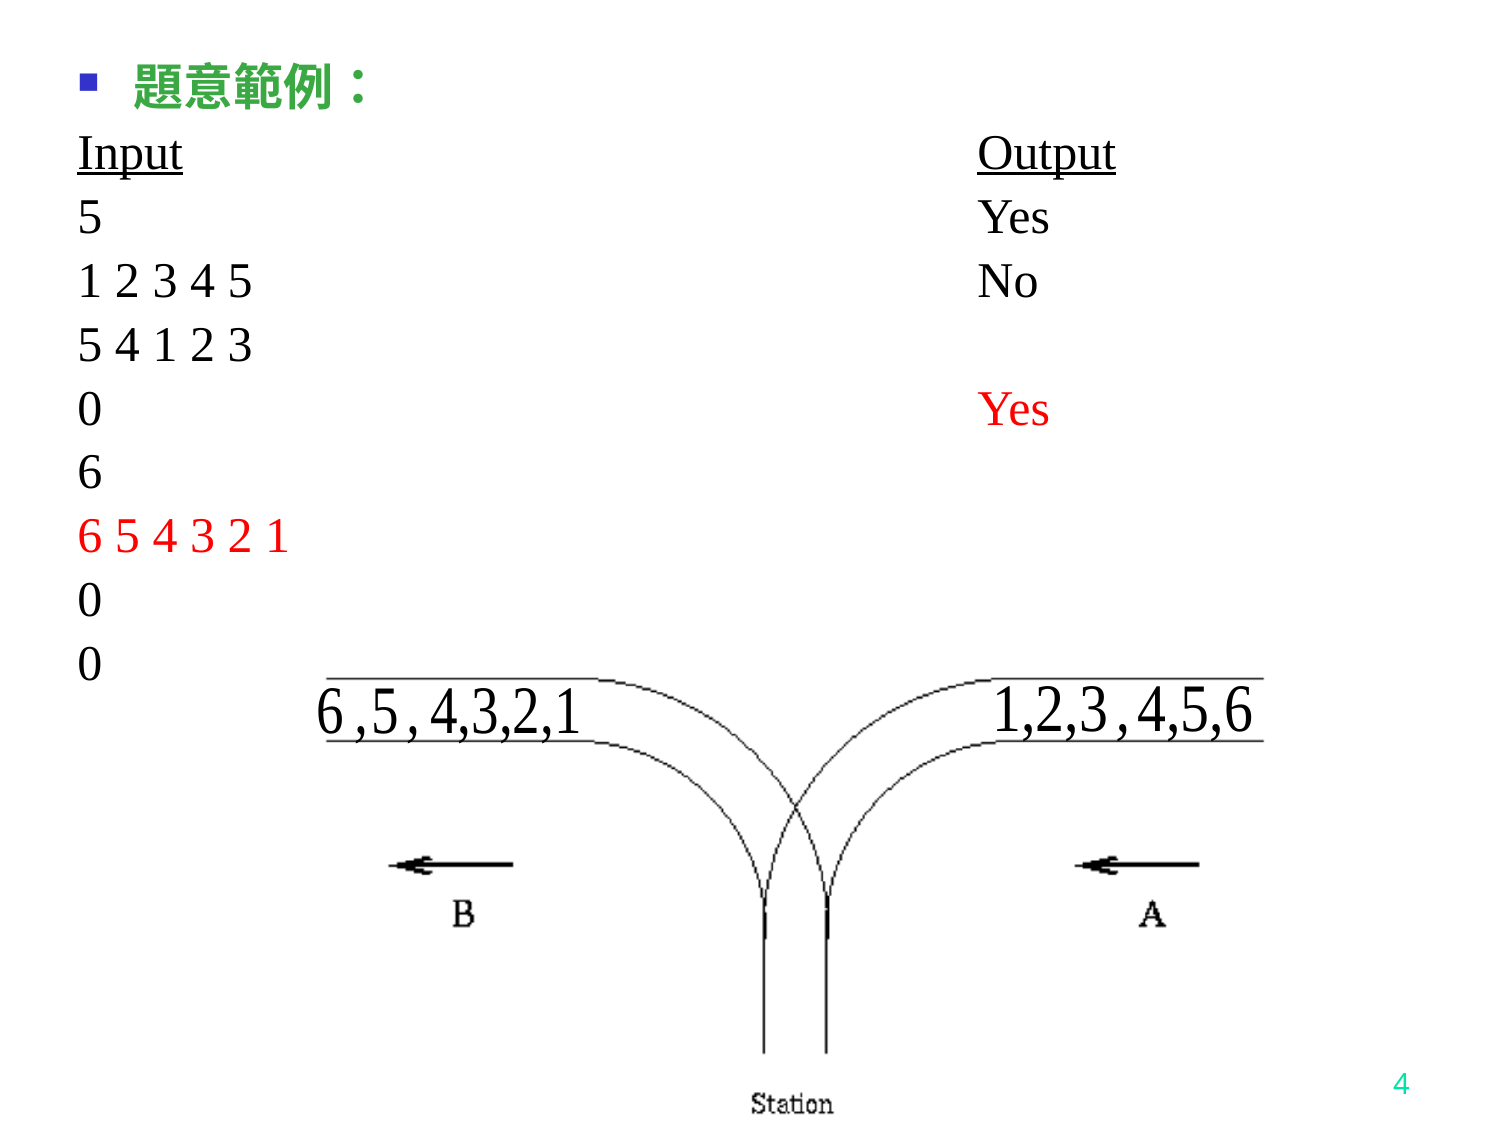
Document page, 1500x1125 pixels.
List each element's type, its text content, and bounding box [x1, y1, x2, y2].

slide_number 4 [1269, 1037, 1426, 1113]
picture [316, 671, 1265, 1125]
list 題意範例： Input Output 5 Yes 1 2 3 4 5 No 5 4 1 2 3 0 Yes 6 6 5 4 3 2 1 0 0 [62, 54, 1388, 1035]
